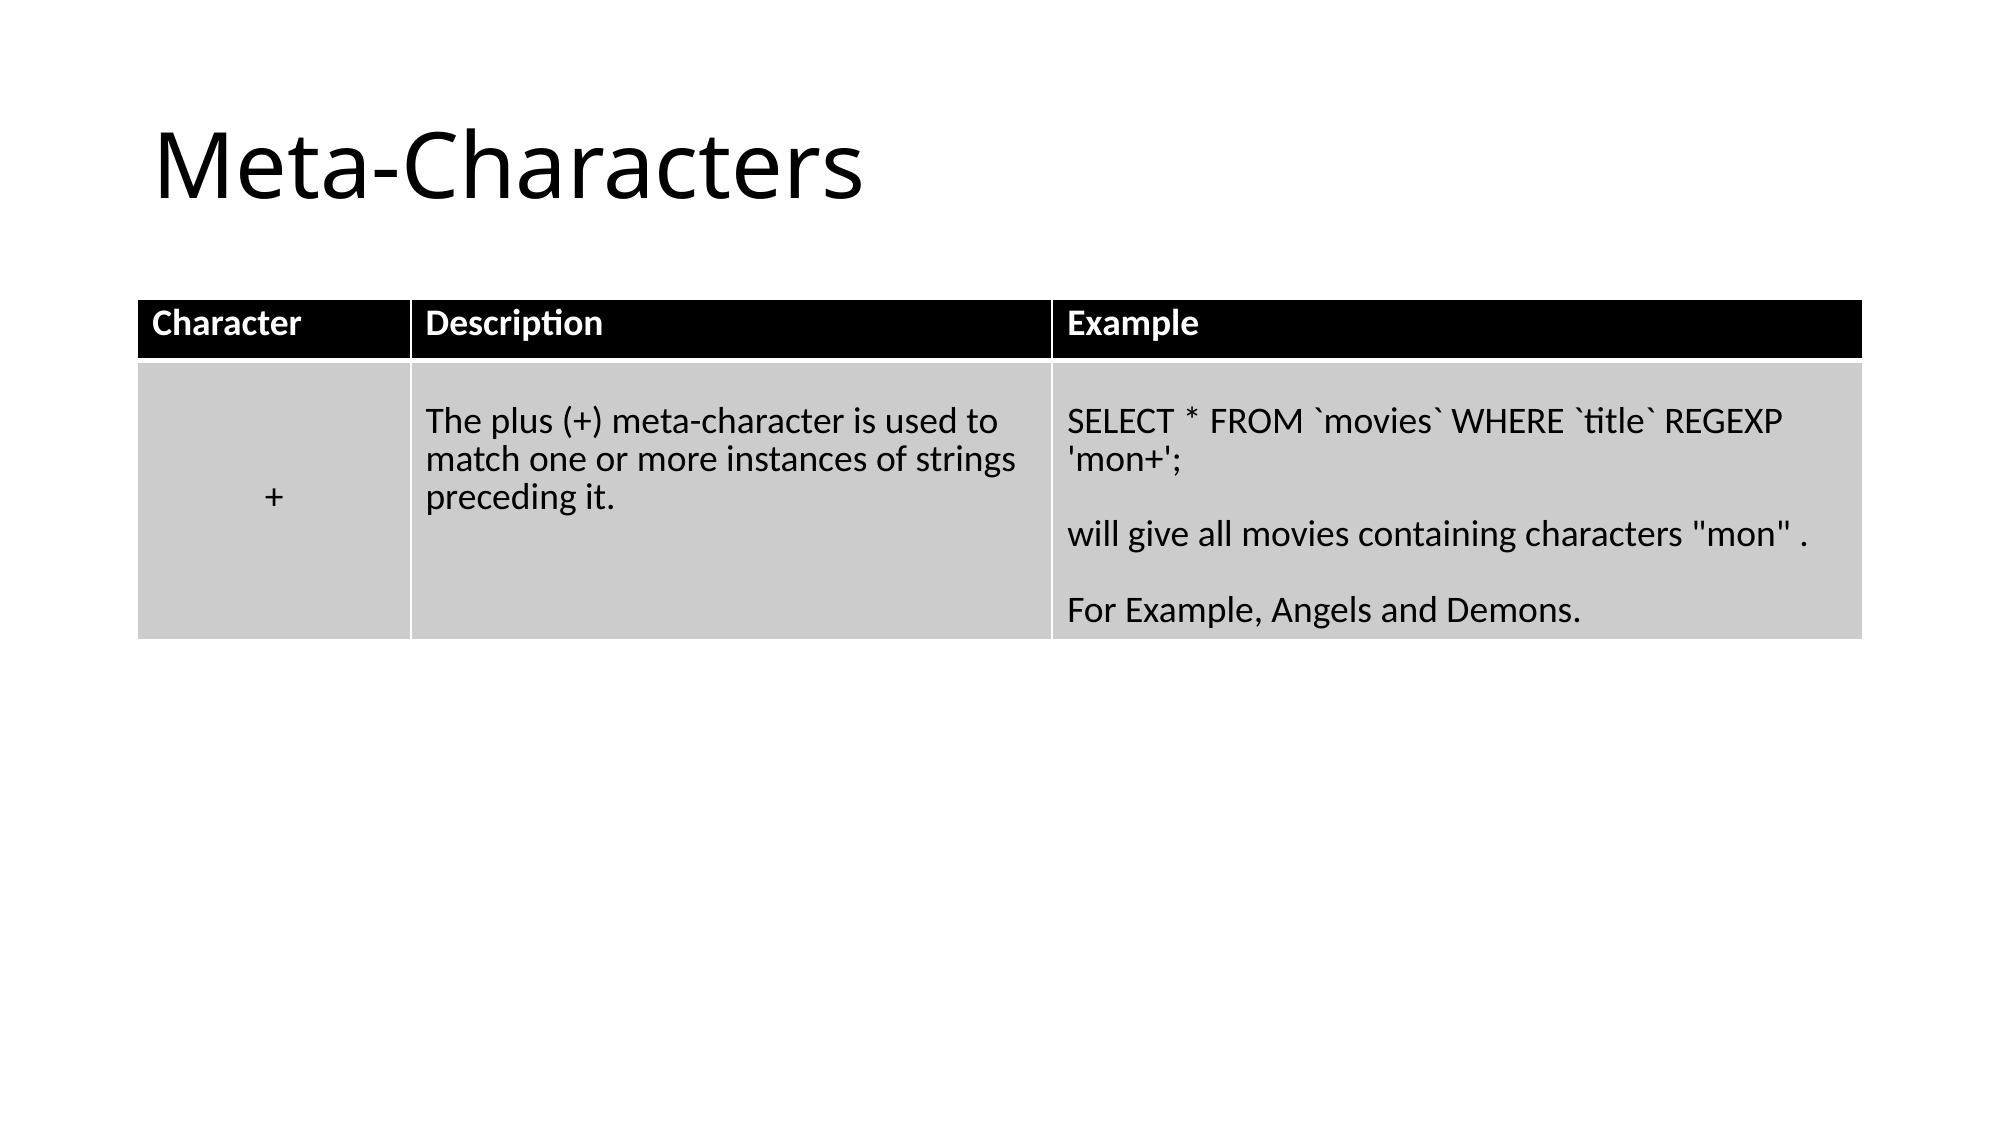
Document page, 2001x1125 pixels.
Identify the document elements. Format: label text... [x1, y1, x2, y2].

table_cell SELECT * FROM `movies` WHERE `title` REGEXP 'mon+'; will give all movies containing characters "mon" . For Example, Angels and Demons. [1053, 363, 1862, 639]
title Meta-Characters [137, 59, 1863, 278]
table_cell + [138, 363, 410, 639]
table_header Example [1053, 300, 1862, 358]
table_header Character [138, 300, 410, 358]
table_header Description [412, 300, 1051, 358]
table_cell The plus (+) meta-character is used to match one or more instances of strings preceding it. [412, 363, 1051, 639]
